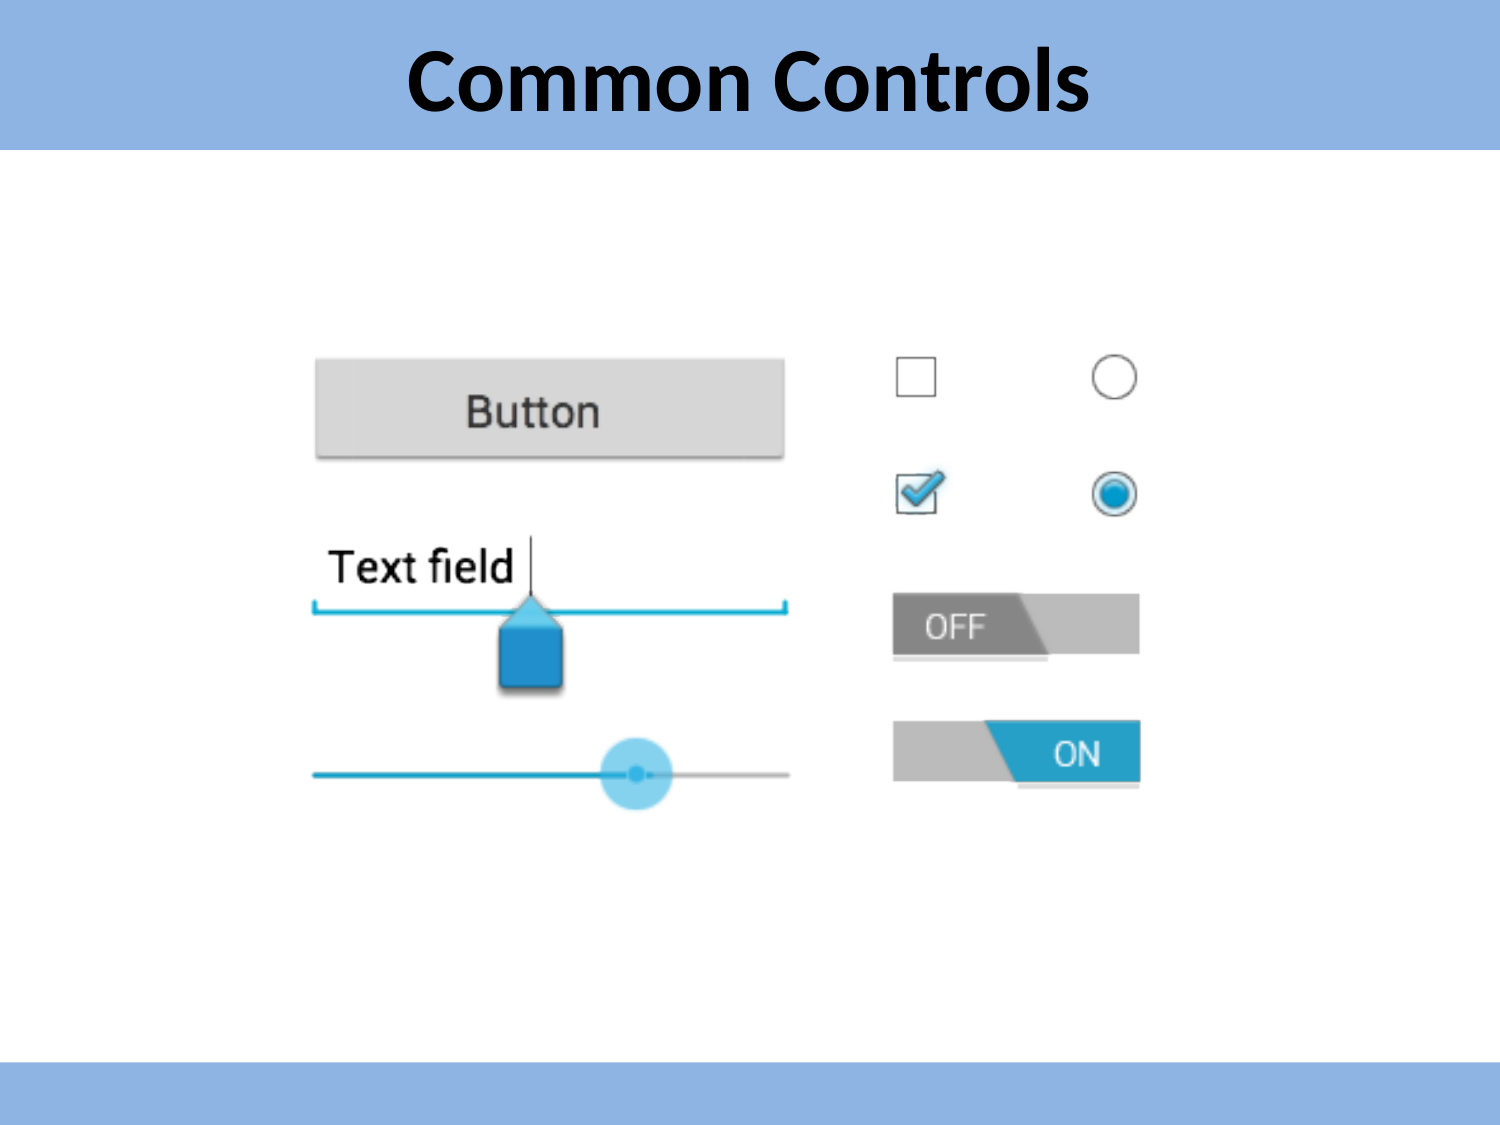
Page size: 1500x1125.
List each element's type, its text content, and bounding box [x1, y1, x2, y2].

text_box [0, 1060, 1500, 1125]
title Common Controls [0, 0, 1500, 150]
picture [304, 337, 1156, 813]
